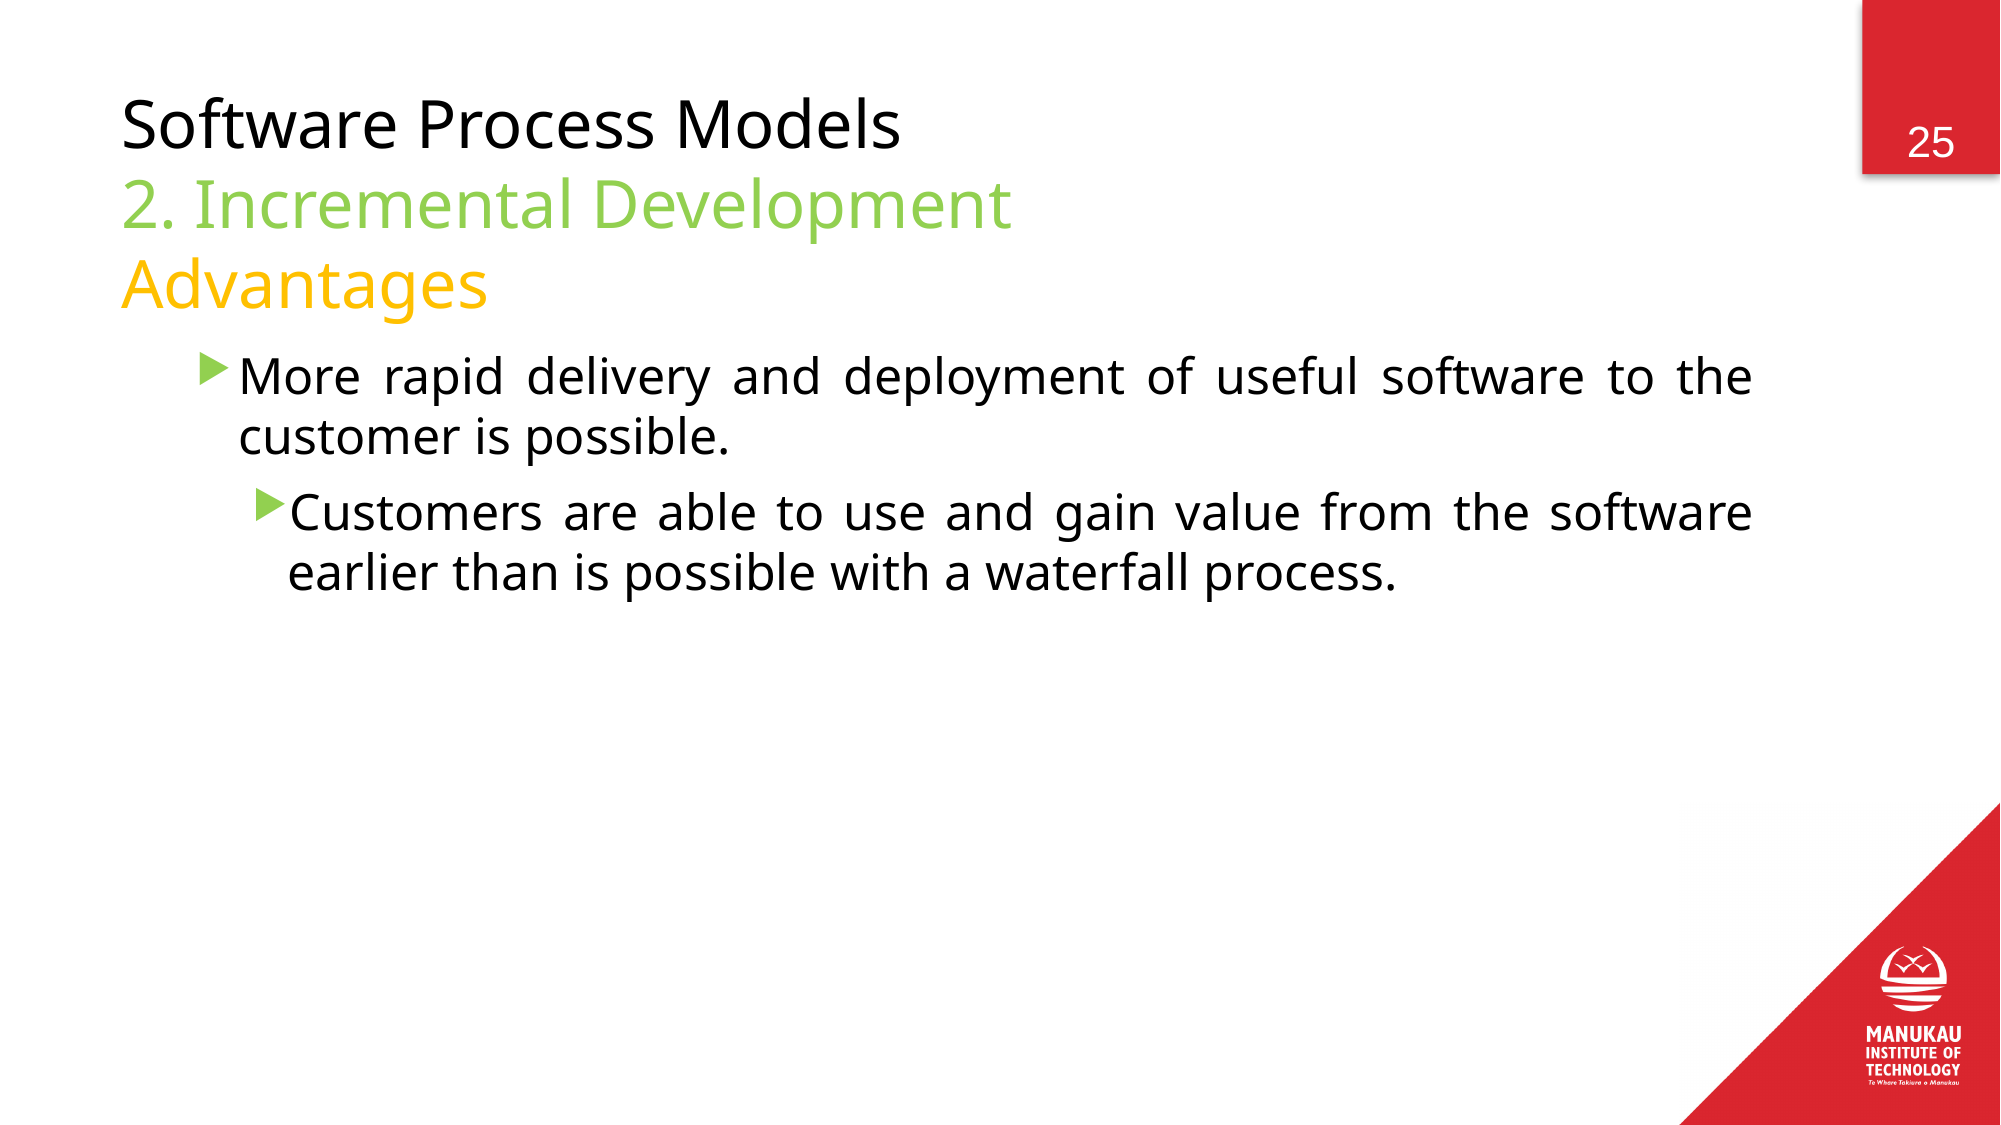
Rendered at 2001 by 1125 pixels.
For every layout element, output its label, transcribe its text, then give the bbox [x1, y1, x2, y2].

picture [1679, 802, 2000, 1125]
list More rapid delivery and deployment of useful software to the customer is possible. Customers are able to use and gain value from the software earlier than is possible with a waterfall process. [181, 336, 1770, 1025]
text_box 25 [1862, 0, 2000, 175]
title Software Process Models 2. Incremental Development Advantages [106, 74, 1649, 304]
